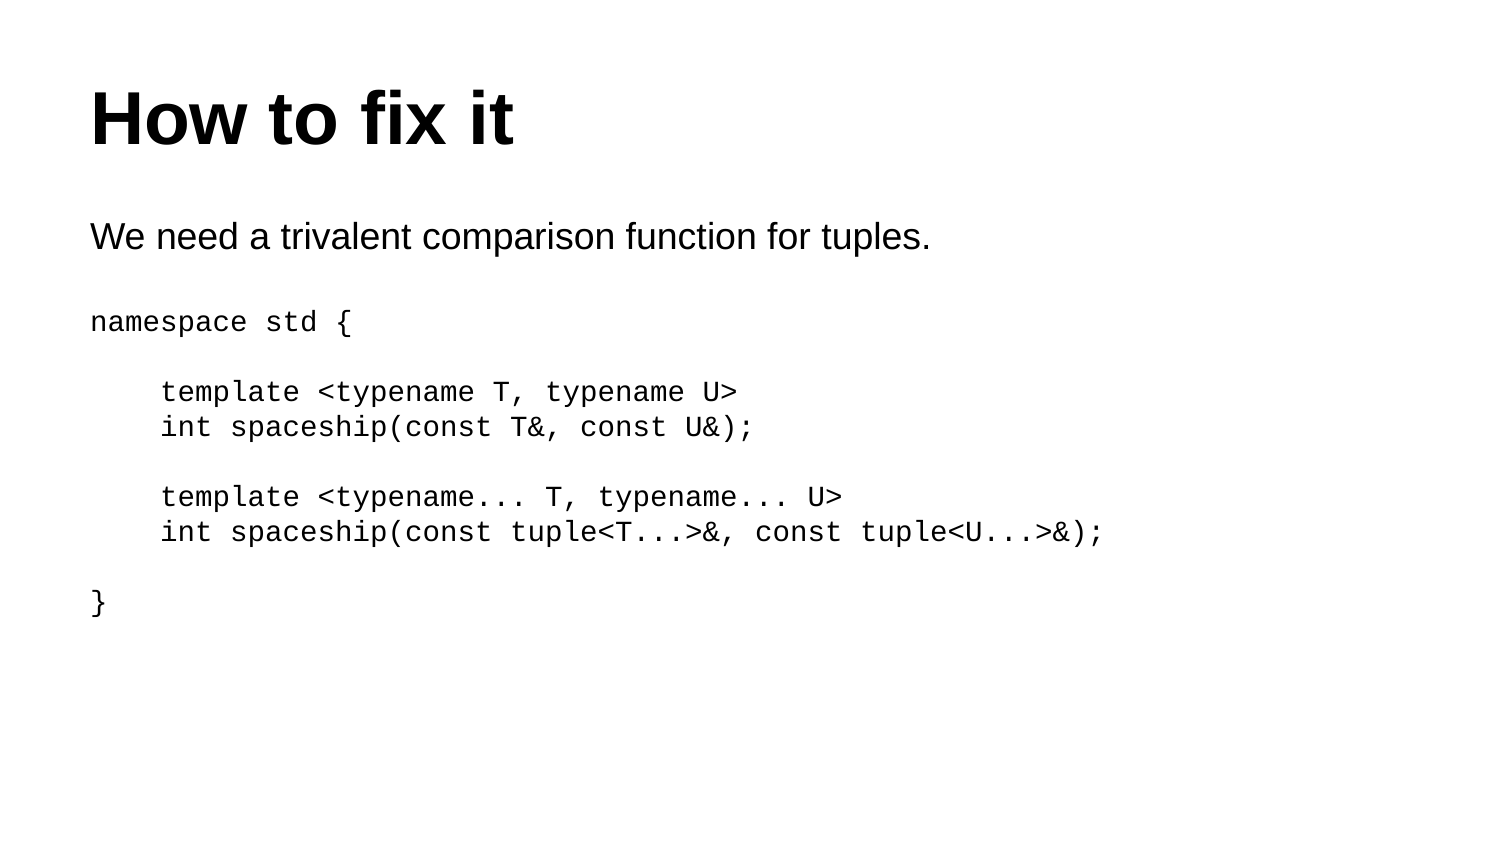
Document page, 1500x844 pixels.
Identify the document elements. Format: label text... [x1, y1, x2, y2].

title How to fix it [75, 33, 1425, 175]
list We need a trivalent comparison function for tuples. namespace std { template <typename T, typename U> int spaceship(const T&, const U&); template <typename... T, typename... U> int spaceship(const tuple<T...>&, const tuple<U...>&); } [75, 196, 1425, 808]
